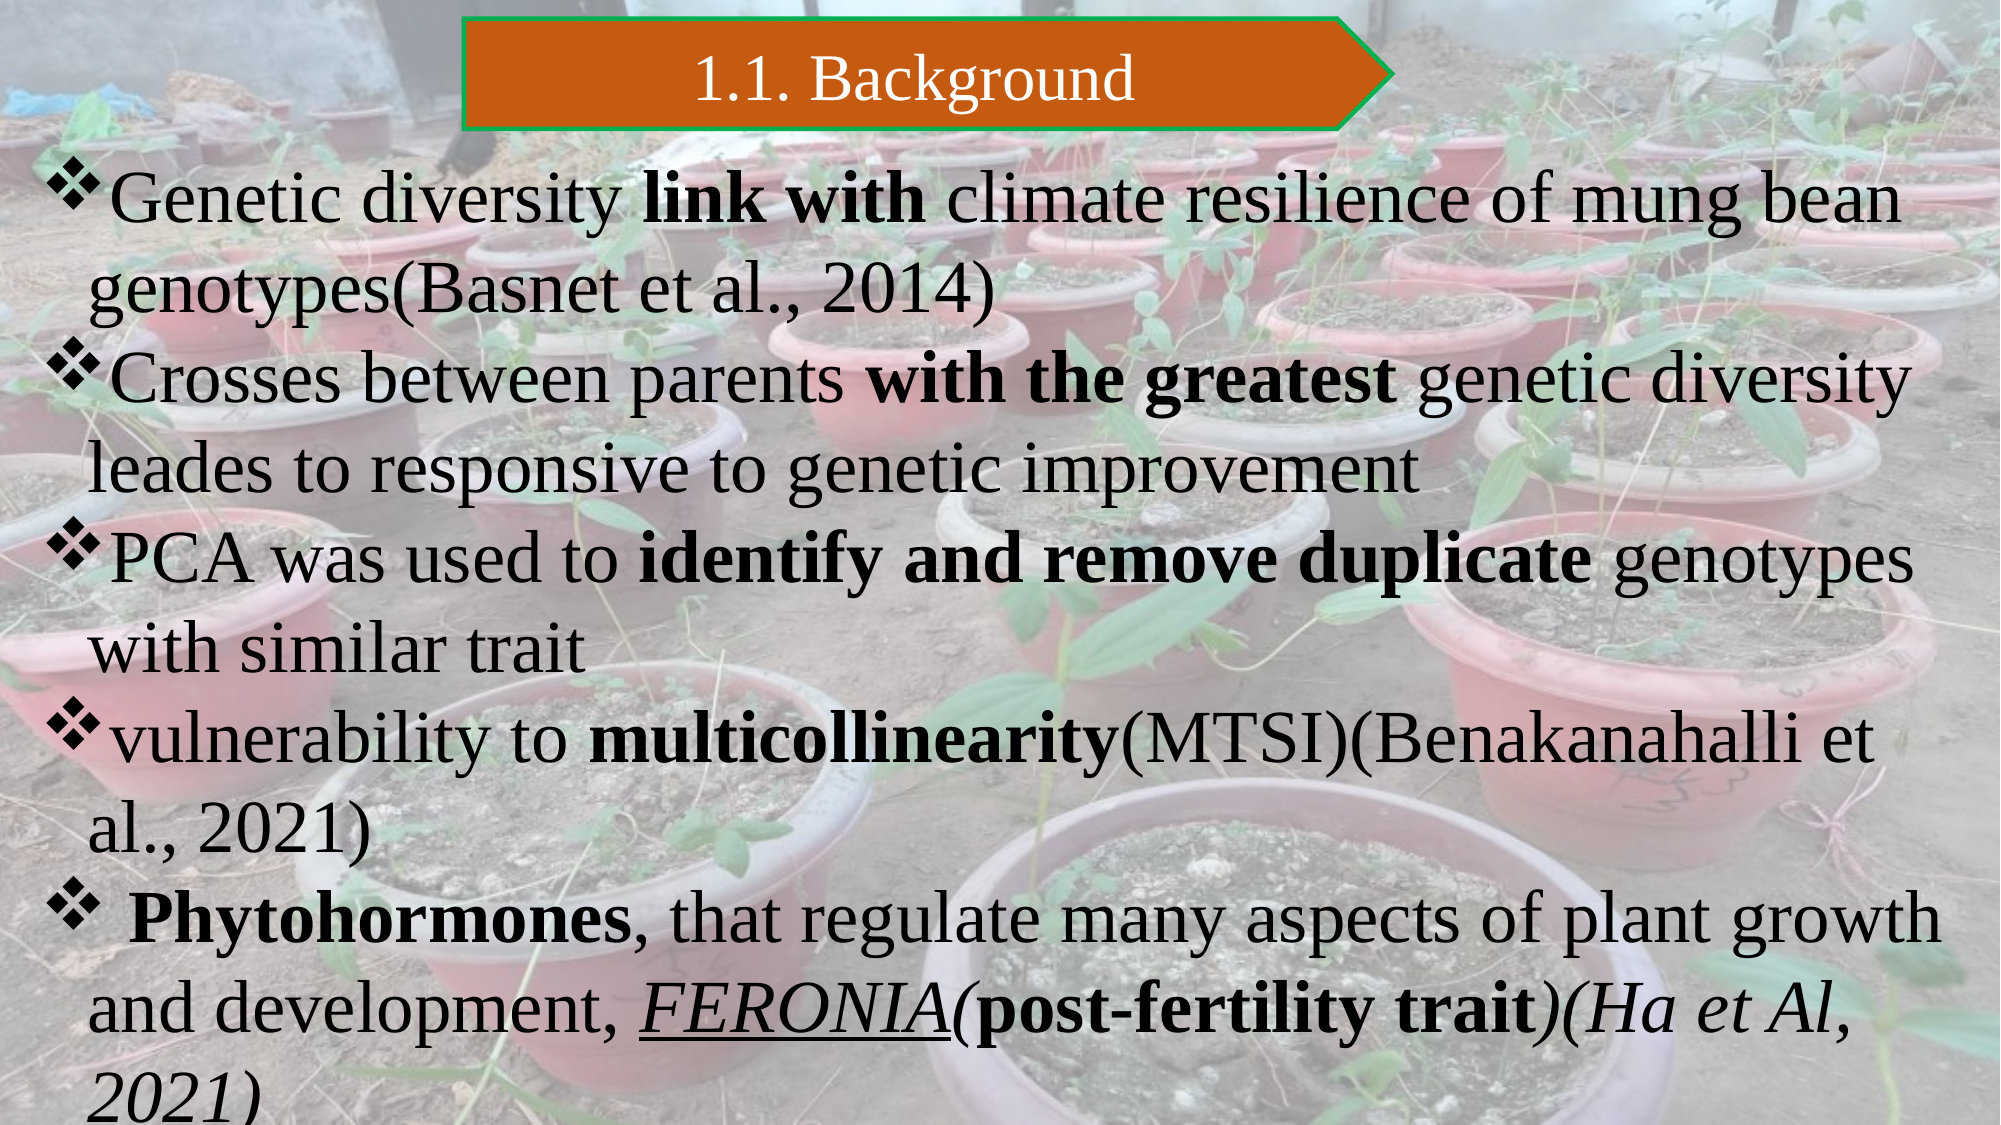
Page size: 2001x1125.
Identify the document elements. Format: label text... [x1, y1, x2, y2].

table_cell c2 [0, 0, 2000, 1125]
text_box Genetic diversity link with climate resilience of mung bean genotypes(Basnet et al., 2014) Crosses between parents with the greatest genetic diversity leades to responsive to genetic improvement PCA was used to identify and remove duplicate genotypes with similar trait vulnerability to multicollinearity(MTSI)(Benakanahalli et al., 2021) Phytohormones, that regulate many aspects of plant growth and development, FERONIA(post-fertility trait)(Ha et Al, 2021) [26, 140, 1974, 1125]
text_box 1.1. Background [462, 17, 1394, 130]
